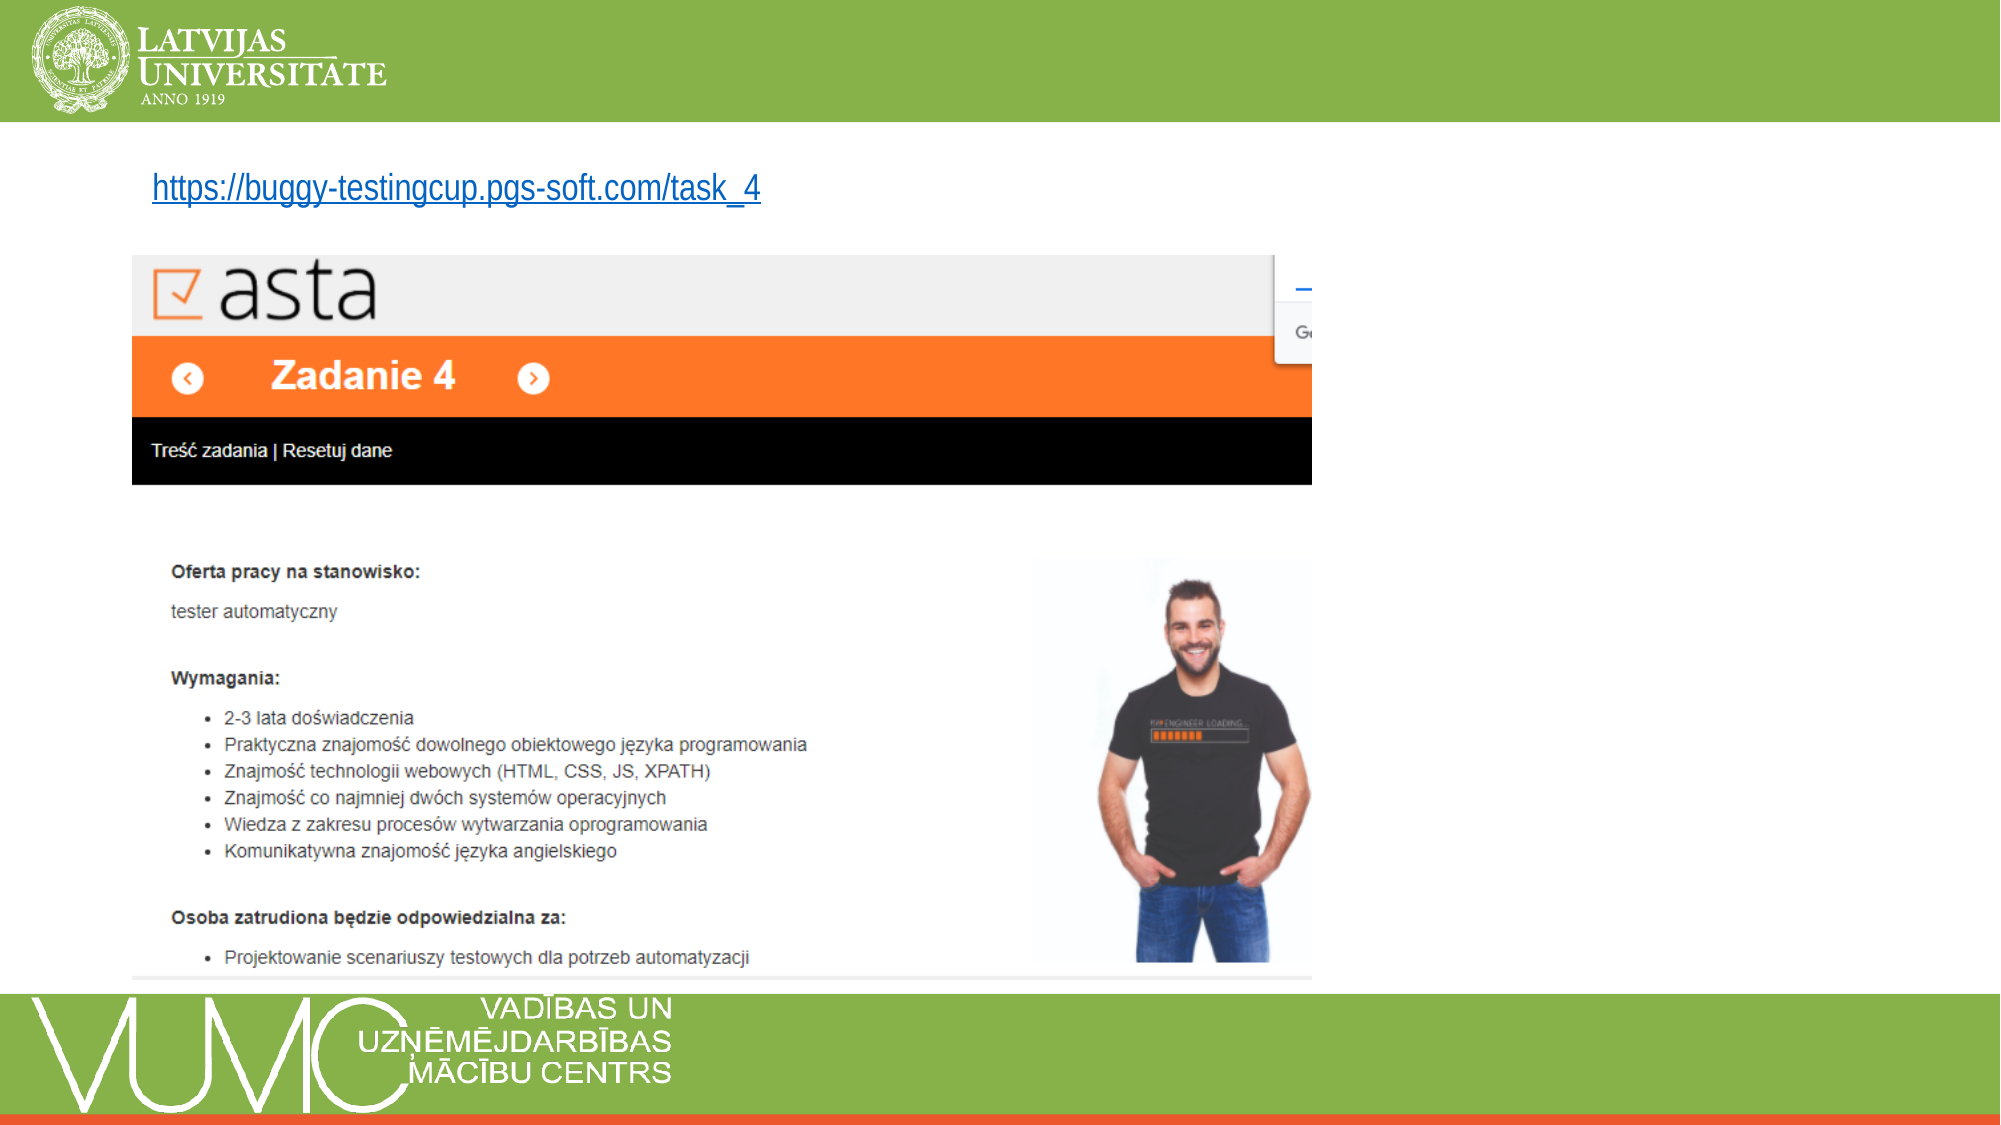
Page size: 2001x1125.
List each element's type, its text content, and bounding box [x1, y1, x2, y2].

text_box https://buggy-testingcup.pgs-soft.com/task_4 [137, 155, 777, 215]
picture [31, 993, 671, 1113]
picture [132, 255, 1312, 980]
